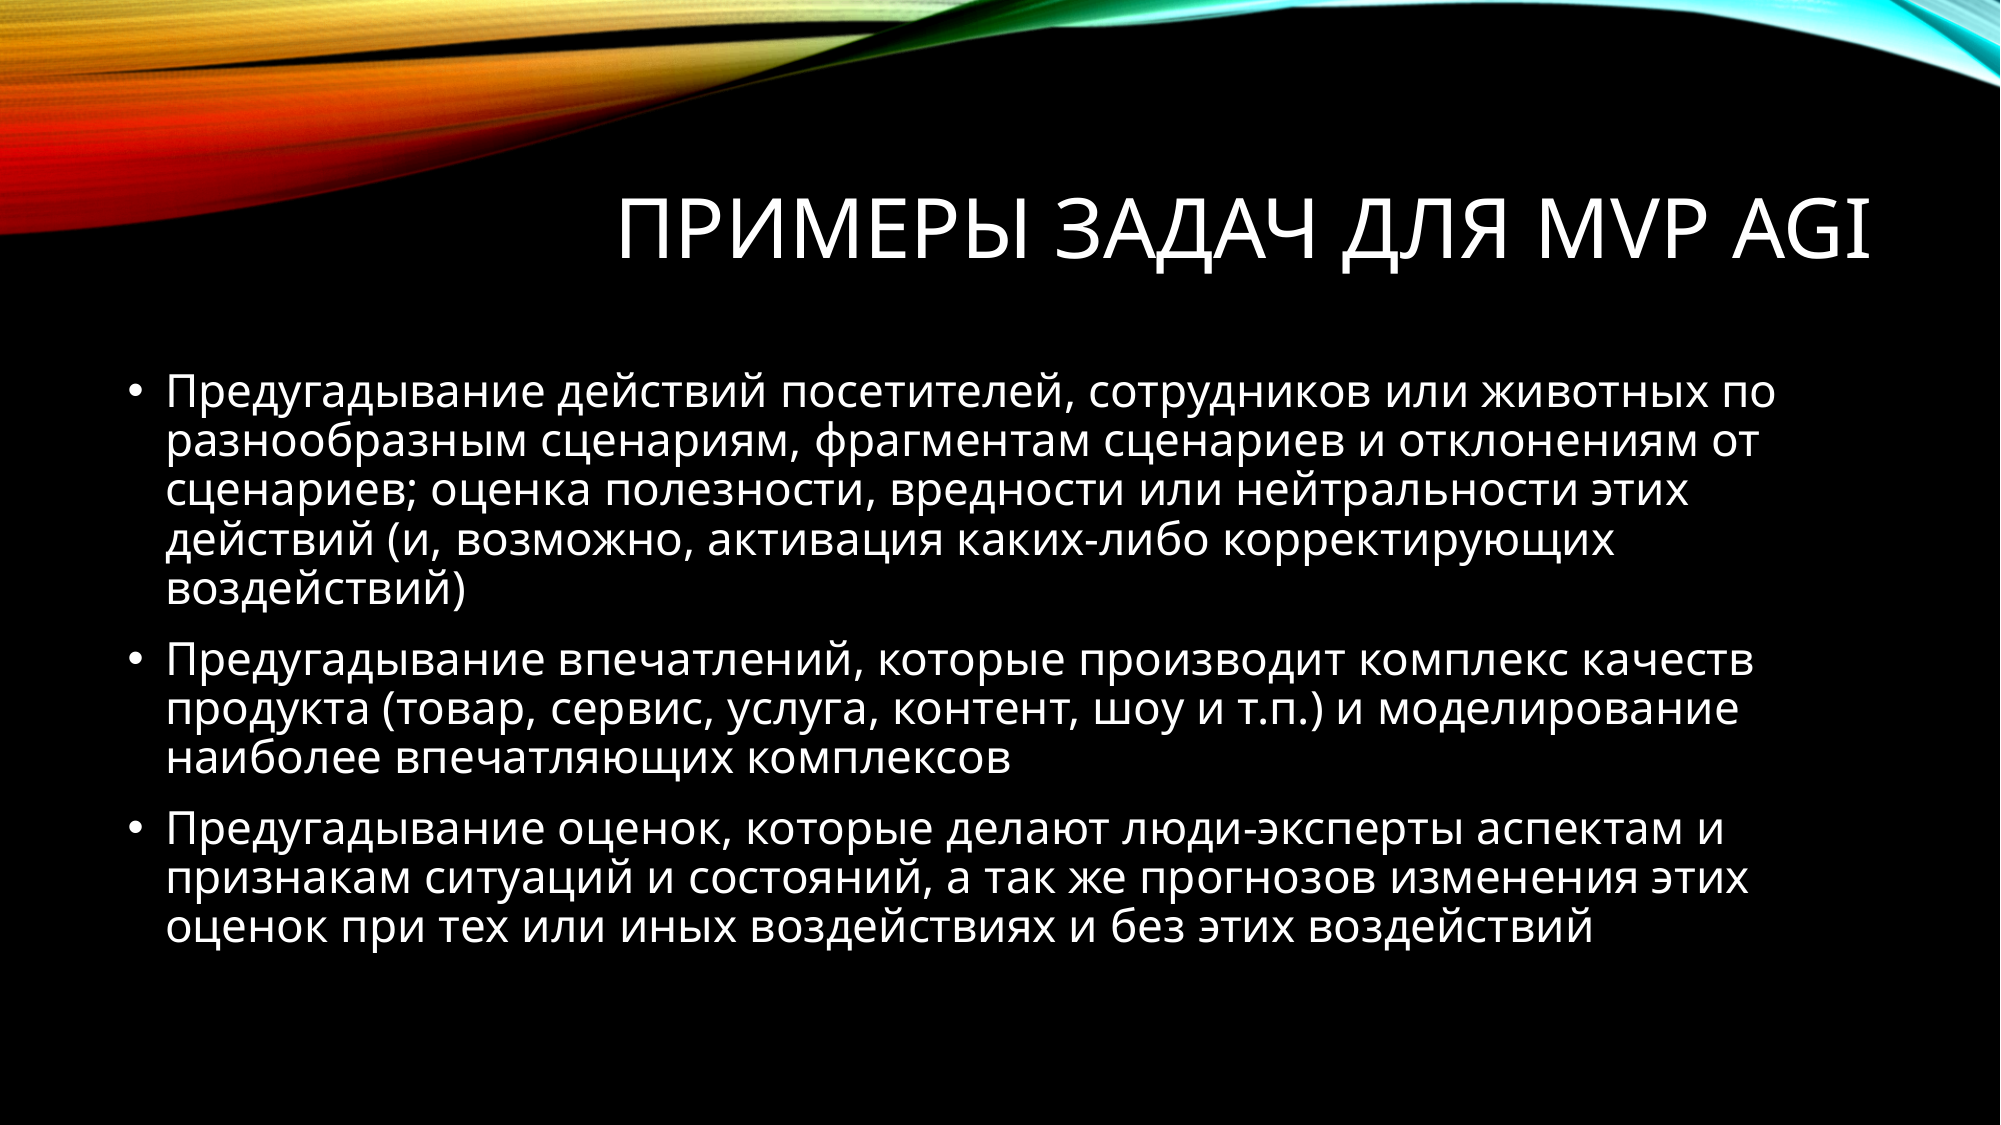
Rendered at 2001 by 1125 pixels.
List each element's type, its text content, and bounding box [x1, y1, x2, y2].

list Предугадывание действий посетителей, сотрудников или животных по разнообразным сценариям, фрагментам сценариев и отклонениям от сценариев; оценка полезности, вредности или нейтральности этих действий (и, возможно, активация каких-либо корректирующих воздействий) Предугадывание впечатлений, которые производит комплекс качеств продукта (товар, сервис, услуга, контент, шоу и т.п.) и моделирование наиболее впечатляющих комплексов Предугадывание оценок, которые делают люди-эксперты аспектам и признакам ситуаций и состояний, а так же прогнозов изменения этих оценок при тех или иных воздействиях и без этих воздействий [112, 360, 1888, 1021]
picture [0, 0, 2000, 237]
title Примеры задач для MVP AGI [474, 125, 1888, 338]
